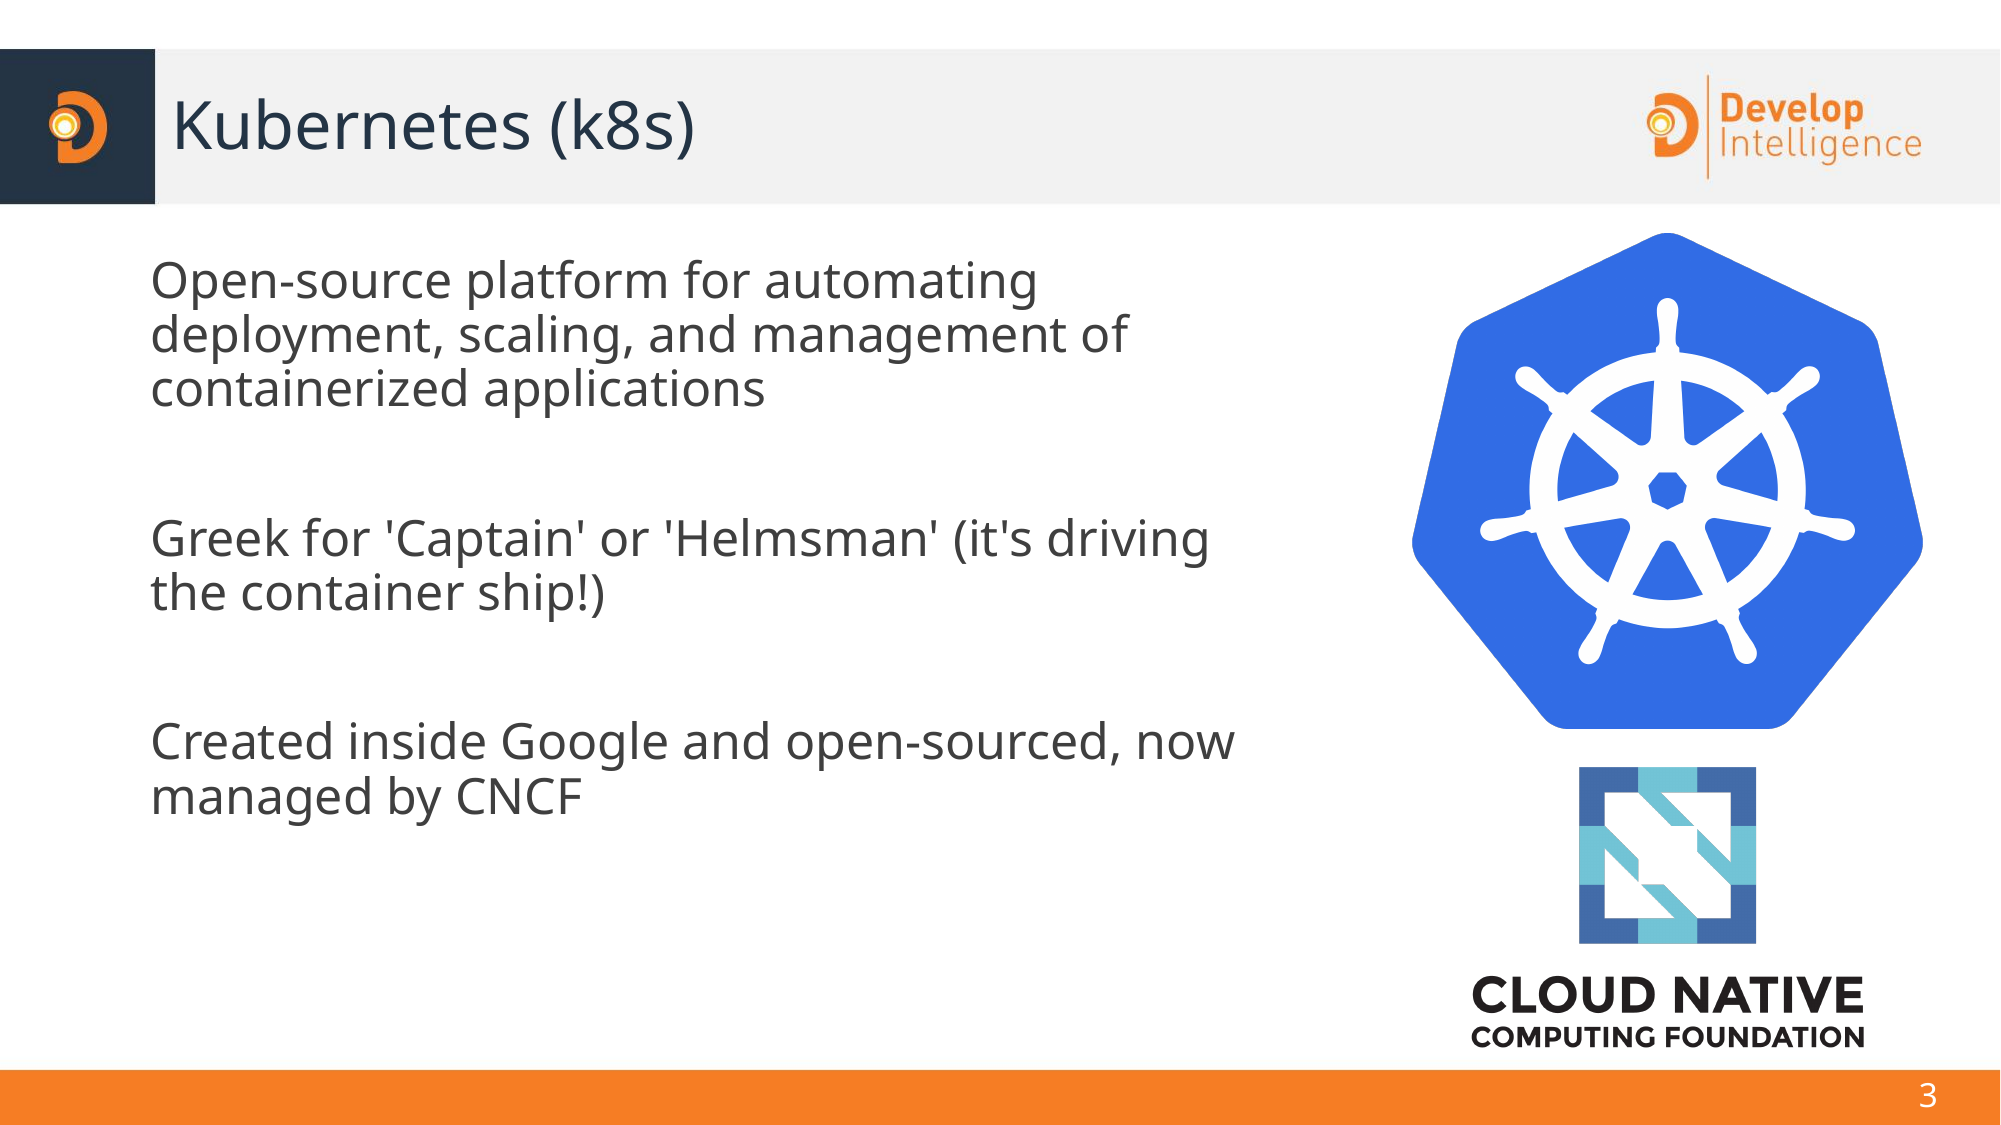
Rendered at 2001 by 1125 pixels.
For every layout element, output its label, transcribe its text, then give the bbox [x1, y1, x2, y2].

picture [0, 0, 2001, 1125]
list Open-source platform for automating deployment, scaling, and management of containerized applications Greek for 'Captain' or 'Helmsman' (it's driving the container ship!) Created inside Google and open-sourced, now managed by CNCF [135, 248, 1280, 1016]
slide_number <number> [1860, 1072, 1997, 1122]
title Kubernetes (k8s) [156, 53, 1999, 202]
